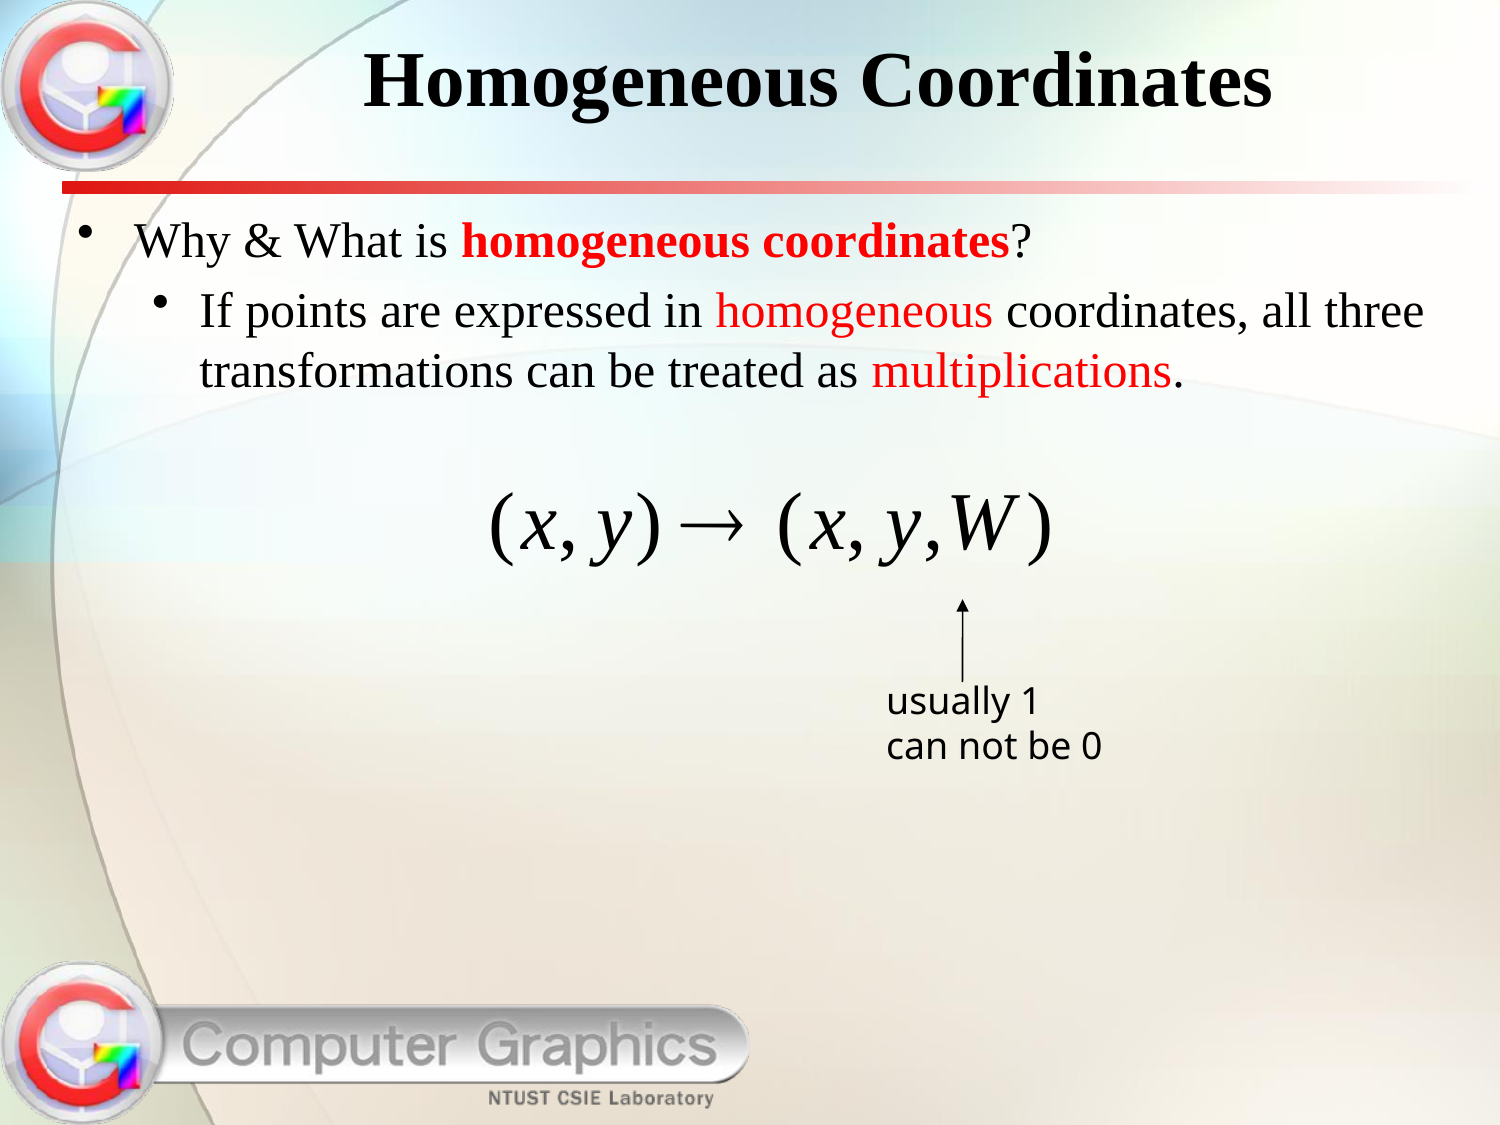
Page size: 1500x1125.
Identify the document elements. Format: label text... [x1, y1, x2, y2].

title Homogeneous Coordinates [174, 12, 1463, 138]
list Why & What is homogeneous coordinates? If points are expressed in homogeneous coordinates, all three transformations can be treated as multiplications. [62, 199, 1463, 1001]
text_box usually 1 can not be 0 [871, 669, 1118, 775]
text_box [956, 599, 969, 669]
picture [0, 0, 1500, 1125]
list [476, 474, 1068, 585]
